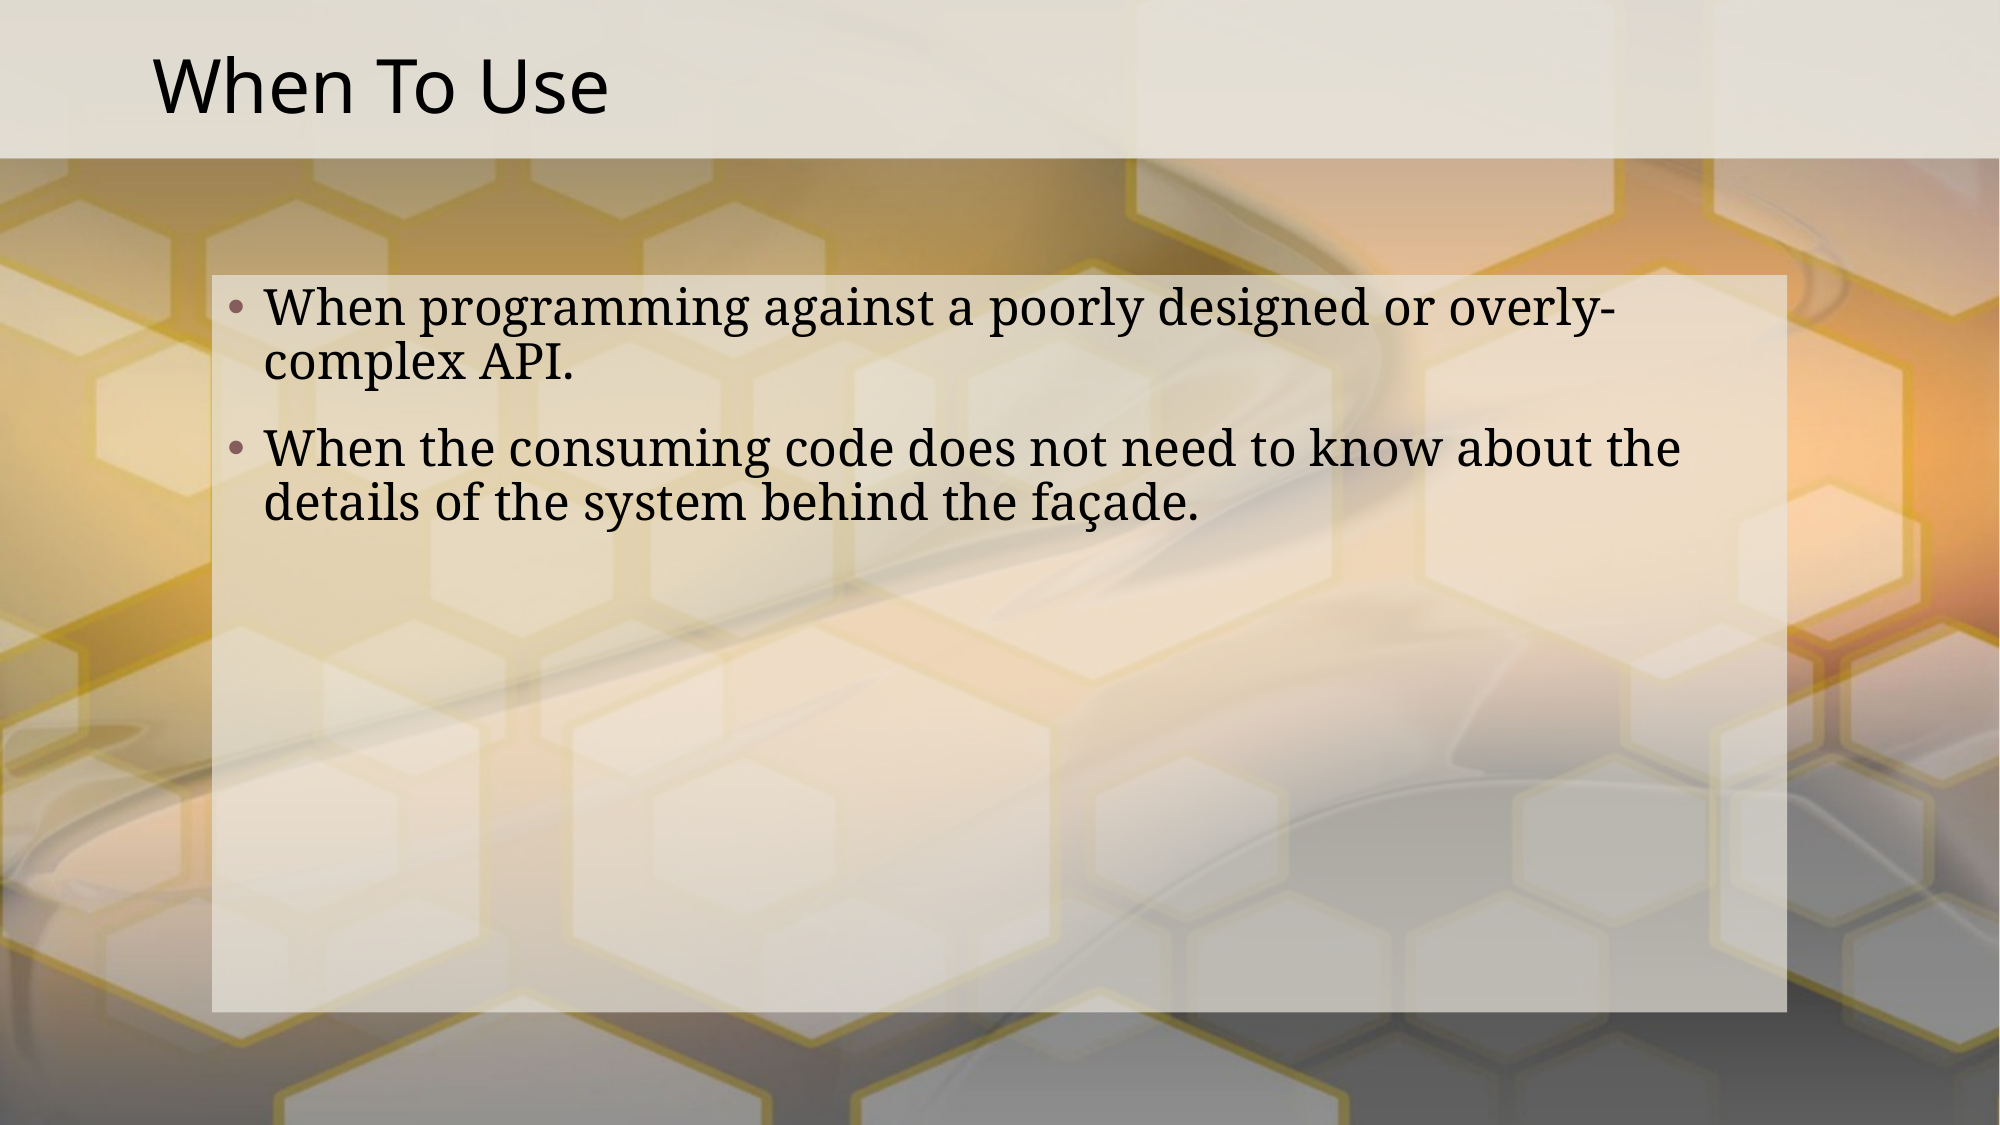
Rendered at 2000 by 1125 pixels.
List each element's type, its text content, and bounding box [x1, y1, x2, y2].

picture [0, 159, 2000, 1125]
title When To Use [137, 24, 1713, 138]
list When programming against a poorly designed or overly-complex API. When the consuming code does not need to know about the details of the system behind the façade. [212, 275, 1788, 1013]
